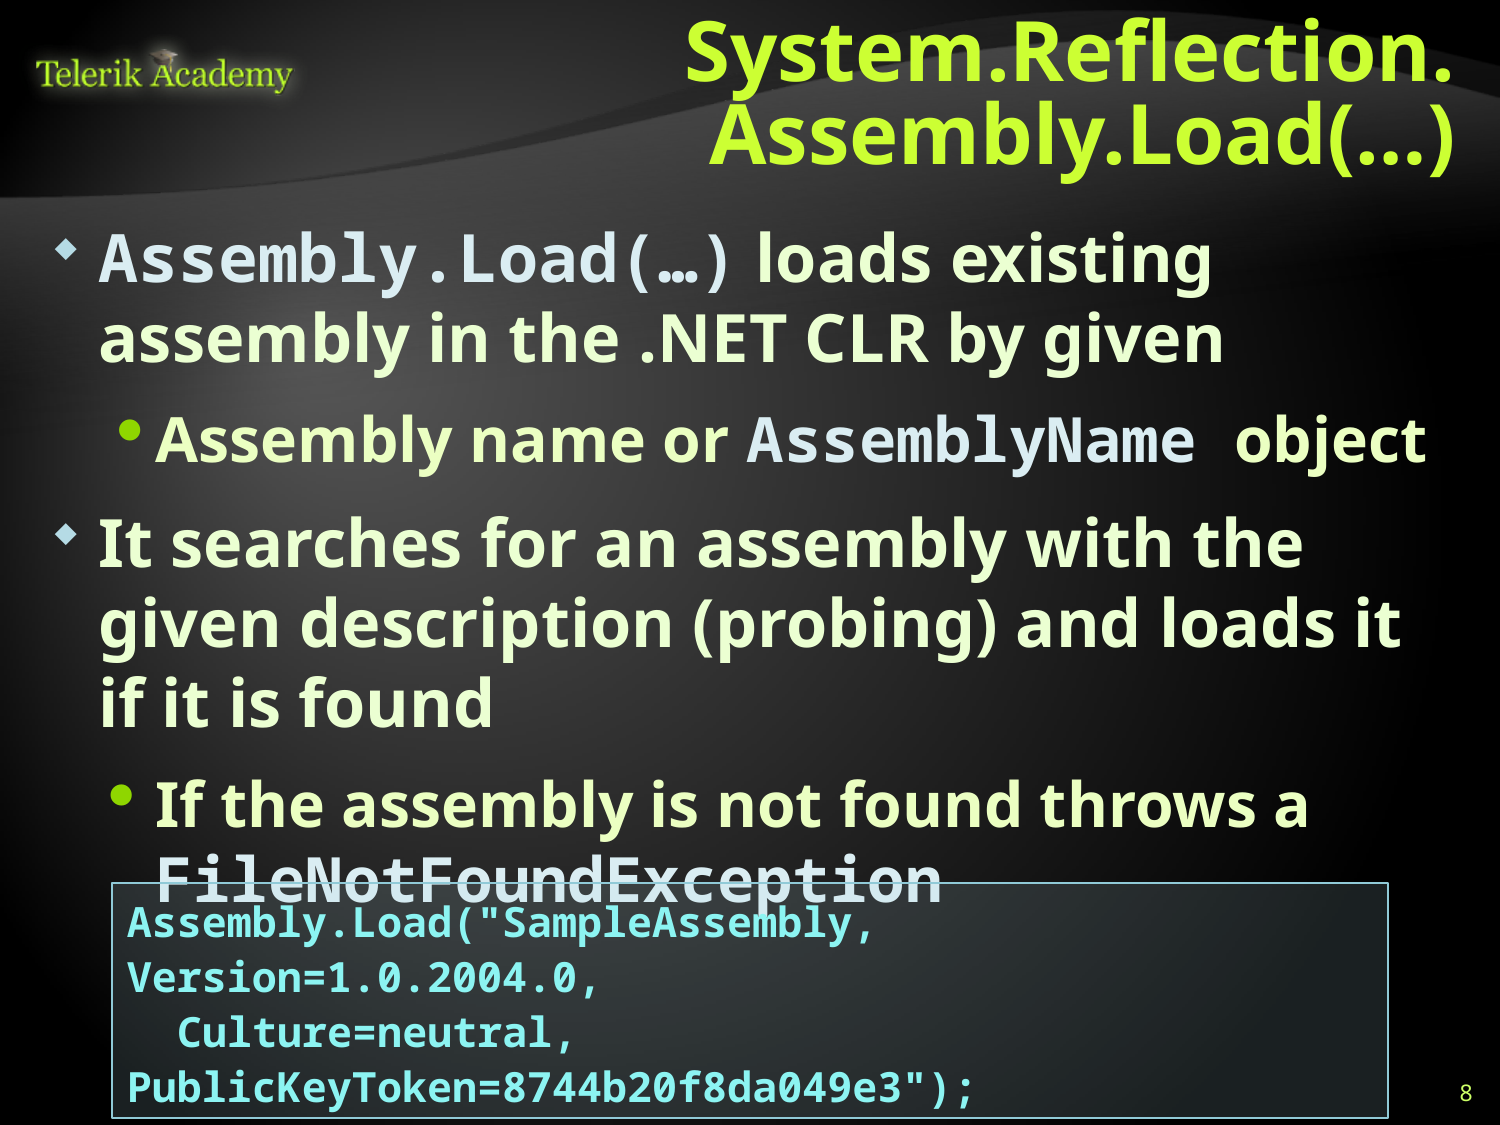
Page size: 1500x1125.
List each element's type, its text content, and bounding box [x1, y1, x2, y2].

title System.Reflection. Assembly.Load(…) [295, 22, 1471, 173]
text_box Assembly.Load("SampleAssembly, Version=1.0.2004.0, Culture=neutral, PublicKeyToken=8744b20f8da049e3"); [112, 883, 1388, 1118]
slide_number 8 [1412, 1074, 1488, 1113]
picture [0, 0, 1500, 1125]
list Assembly.Load(…) loads existing assembly in the .NET CLR by given Assembly name or AssemblyName object It searches for an assembly with the given description (probing) and loads it if it is found If the assembly is not found throws a FileNotFoundException [37, 208, 1463, 1100]
